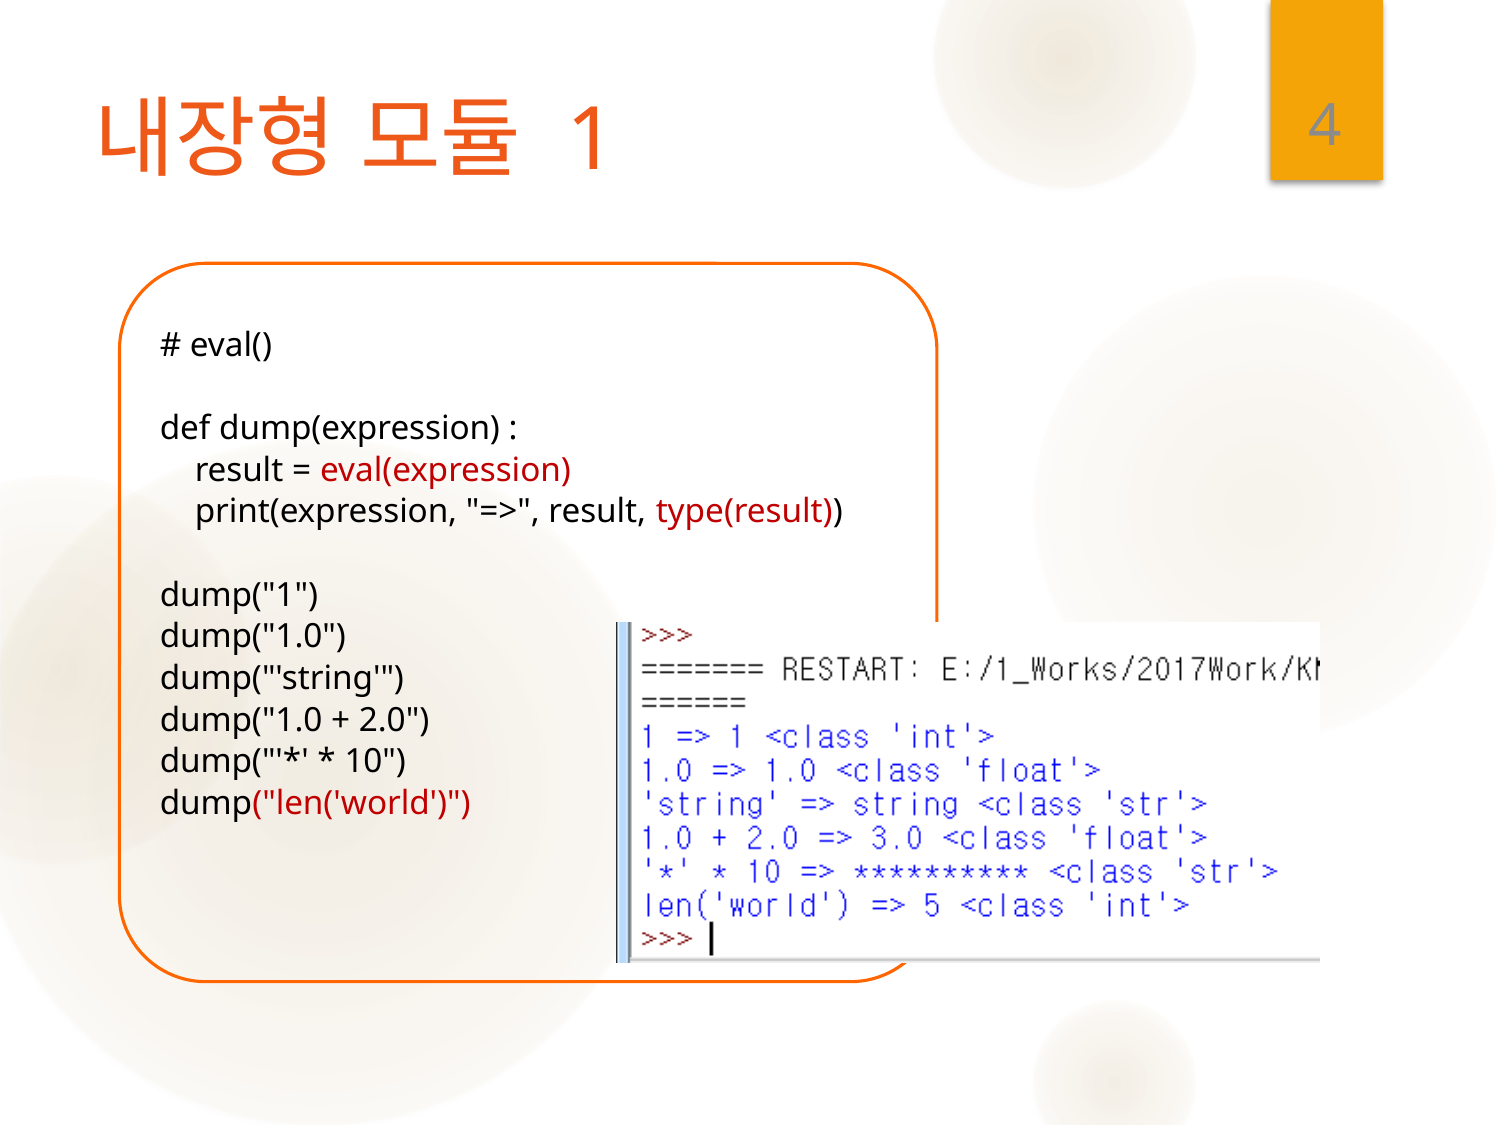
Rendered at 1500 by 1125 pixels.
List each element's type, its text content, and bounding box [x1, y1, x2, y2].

text_box [170, 263, 887, 271]
slide_number 4 [1273, 48, 1378, 175]
title 내장형 모듈 1 [79, 74, 1237, 304]
text_box [119, 288, 889, 982]
text_box # eval() def dump(expression) : result = eval(expression) print(expression, "=>", result, type(result)) dump("1") dump("1.0") dump("'string'") dump("1.0 + 2.0") dump("'*' * 10") dump("len('world')") [145, 271, 1020, 829]
picture [616, 622, 1320, 963]
